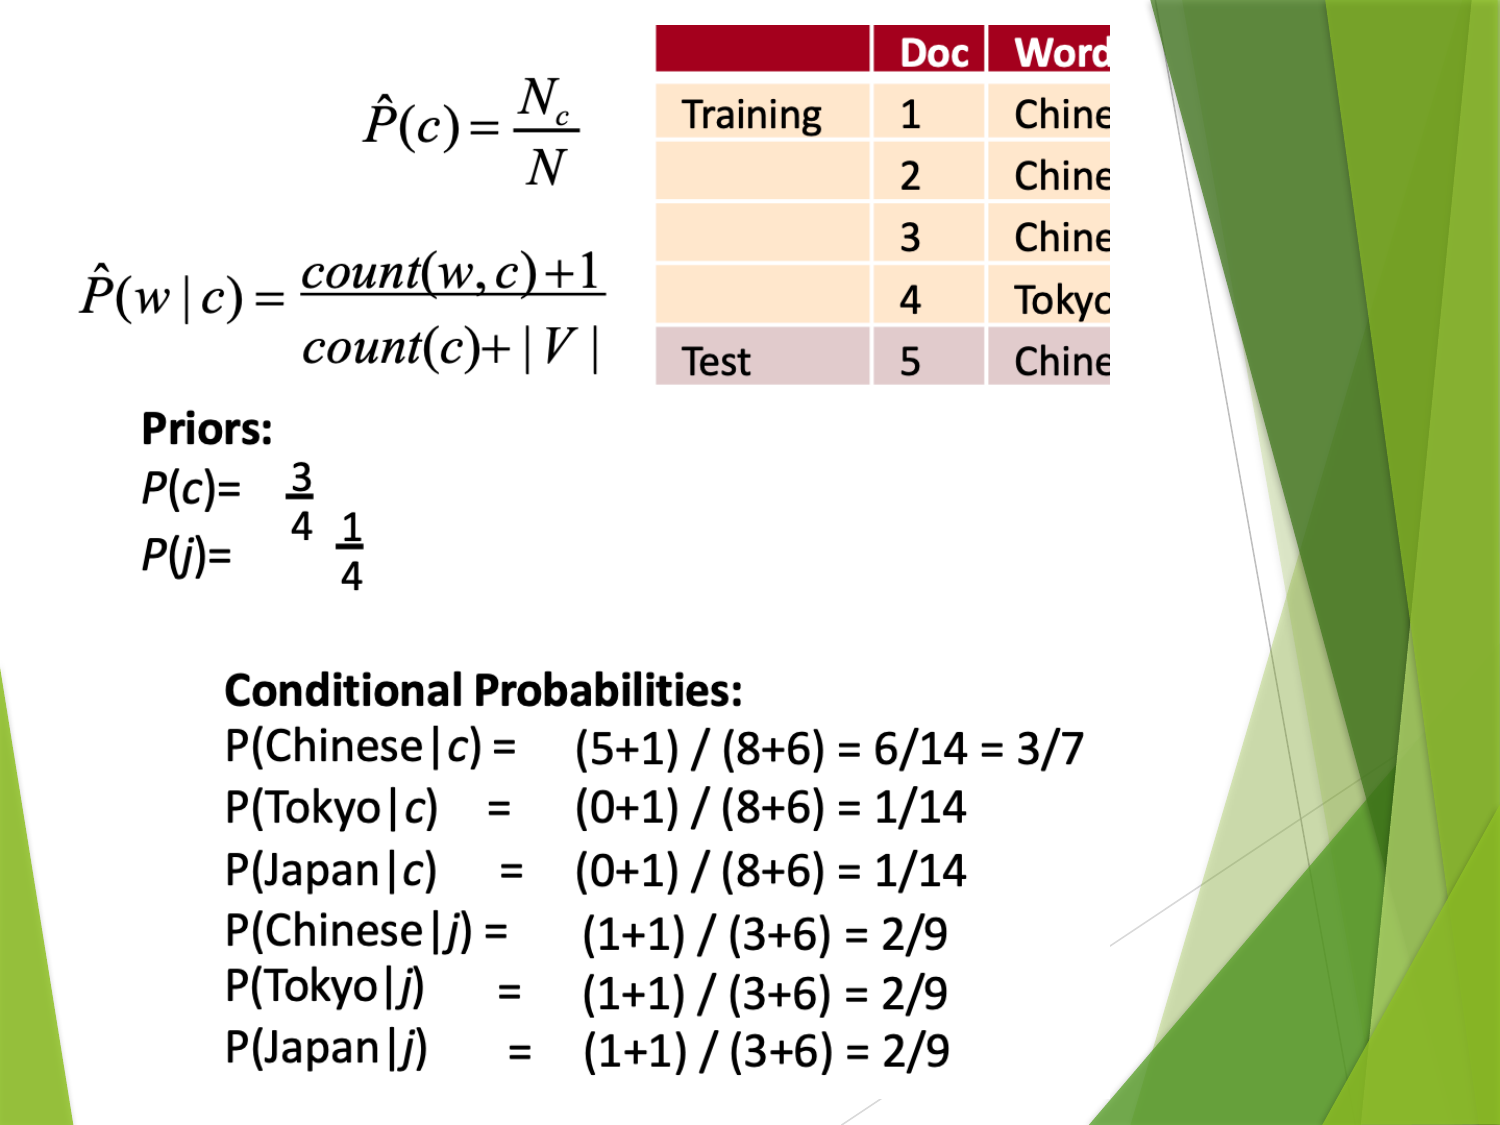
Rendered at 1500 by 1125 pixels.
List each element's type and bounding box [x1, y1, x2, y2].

picture [73, 25, 1111, 1100]
